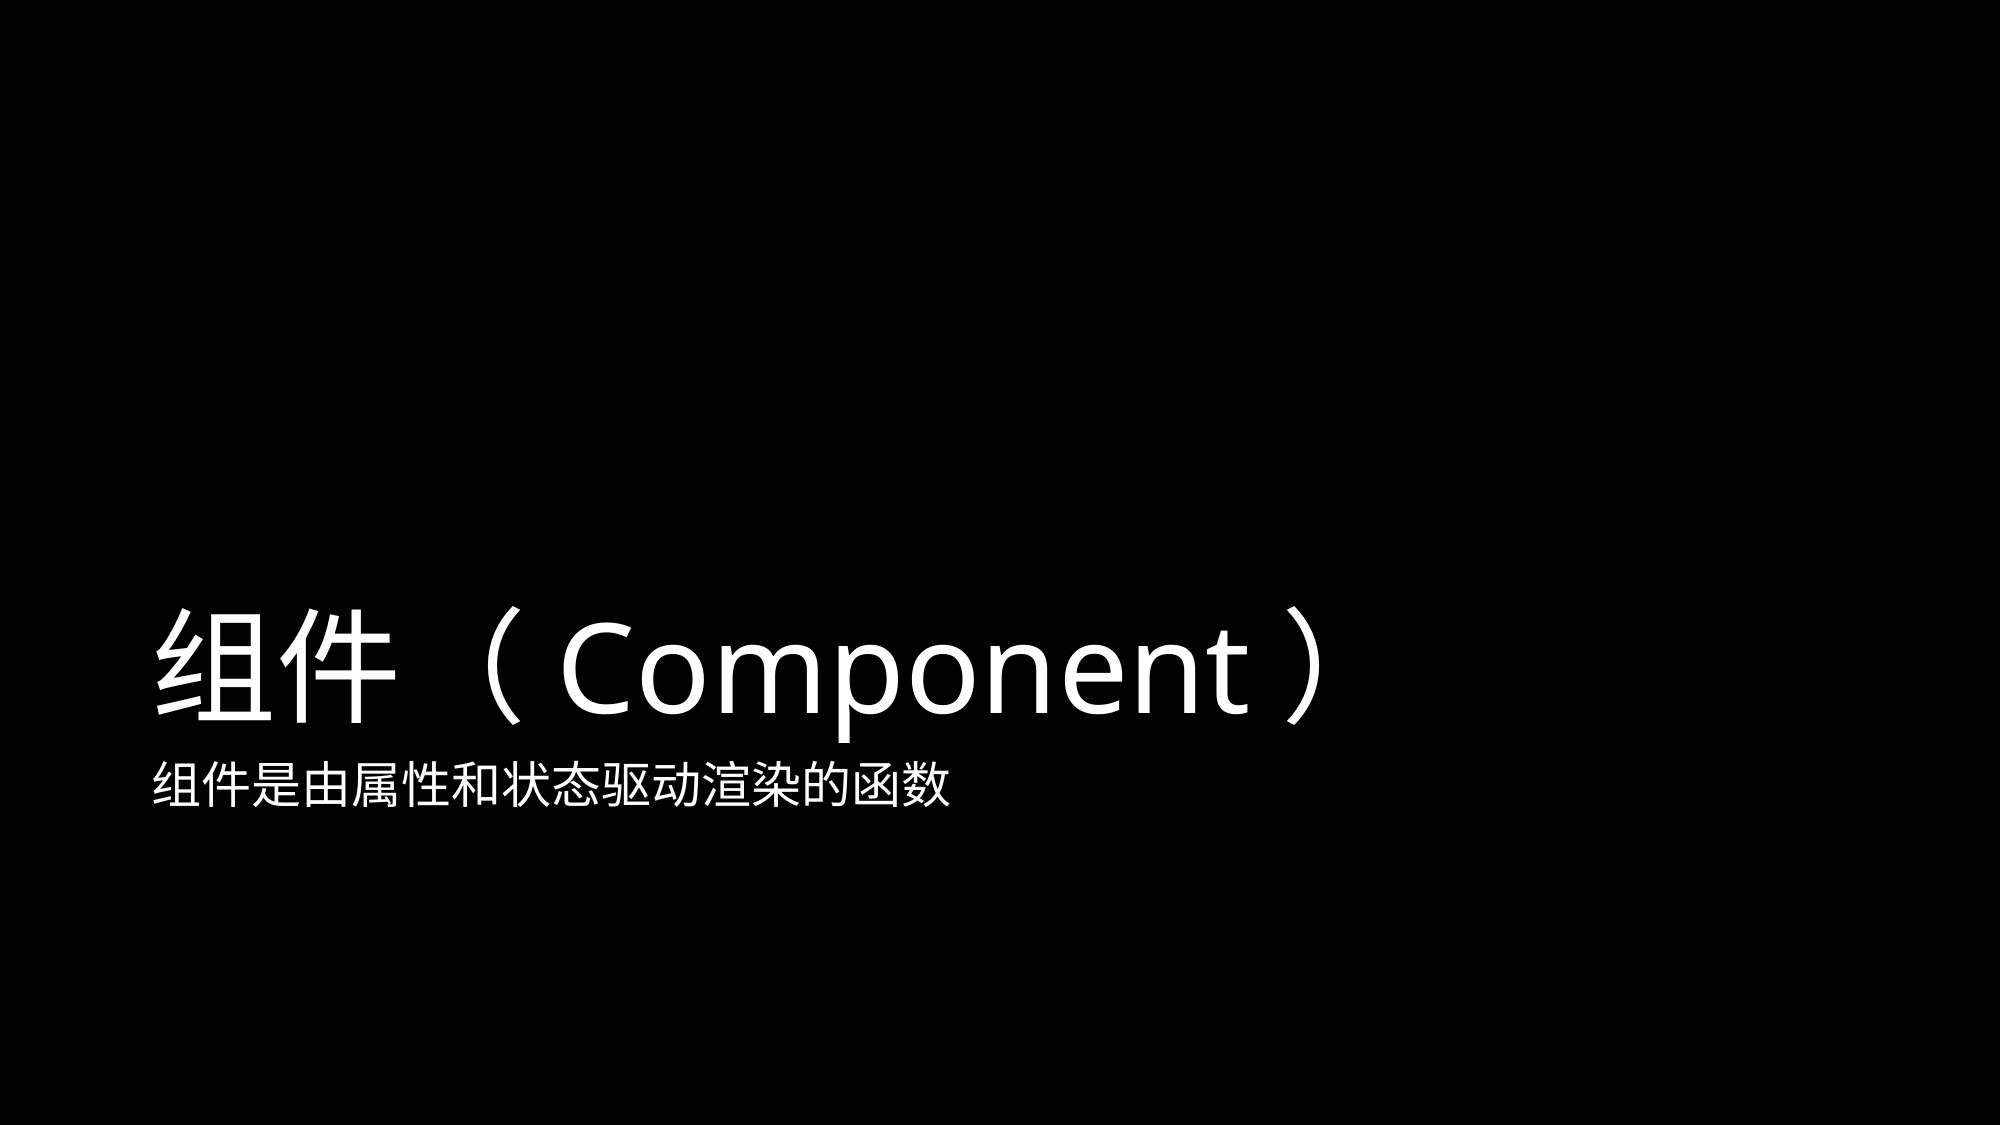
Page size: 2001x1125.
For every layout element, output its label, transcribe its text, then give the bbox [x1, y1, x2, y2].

title 组件（Component） [136, 280, 1862, 749]
list 组件是由属性和状态驱动渲染的函数 [136, 752, 1862, 999]
